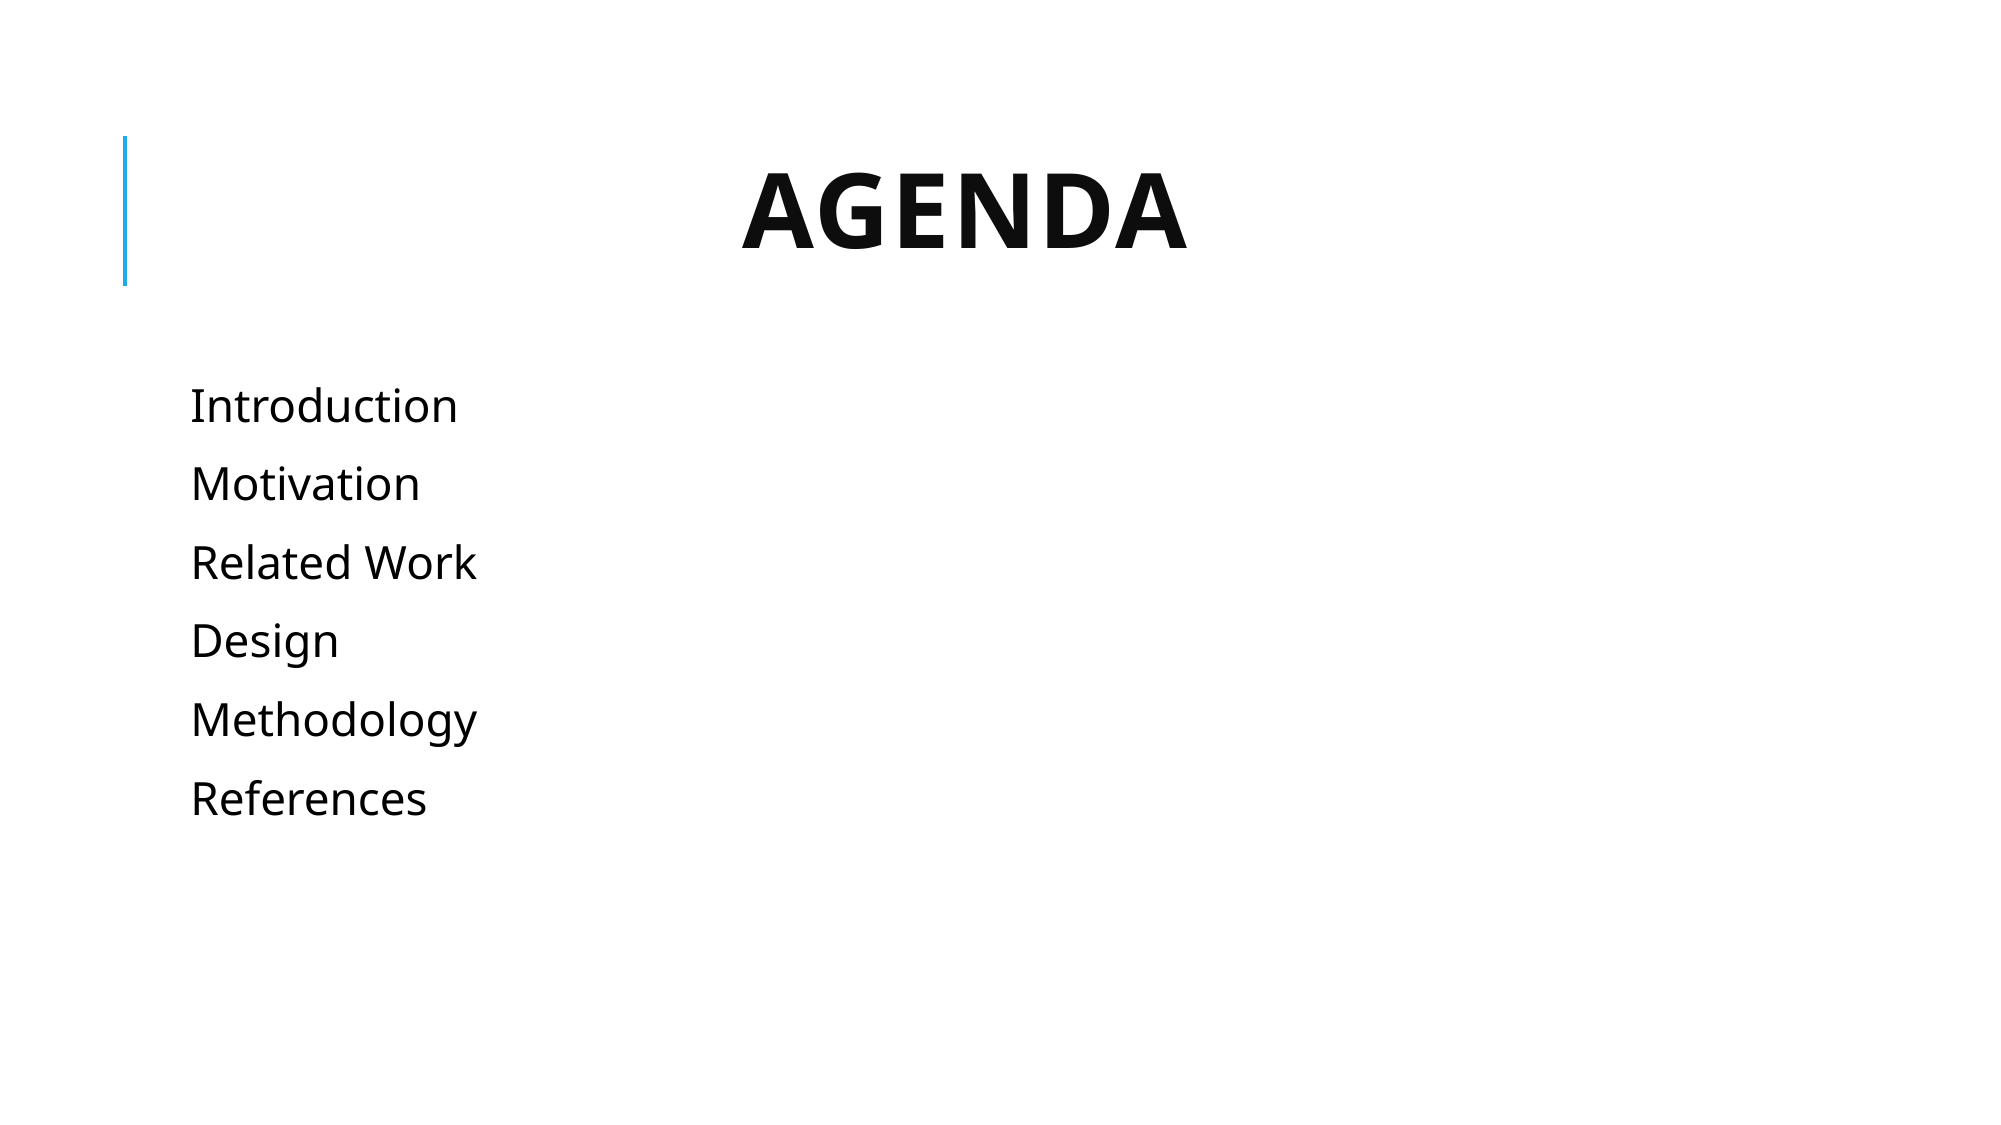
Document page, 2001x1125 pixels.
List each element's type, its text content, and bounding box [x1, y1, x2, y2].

title Agenda [168, 96, 1763, 342]
list Introduction Motivation Related Work Design Methodology References [168, 375, 1763, 1035]
